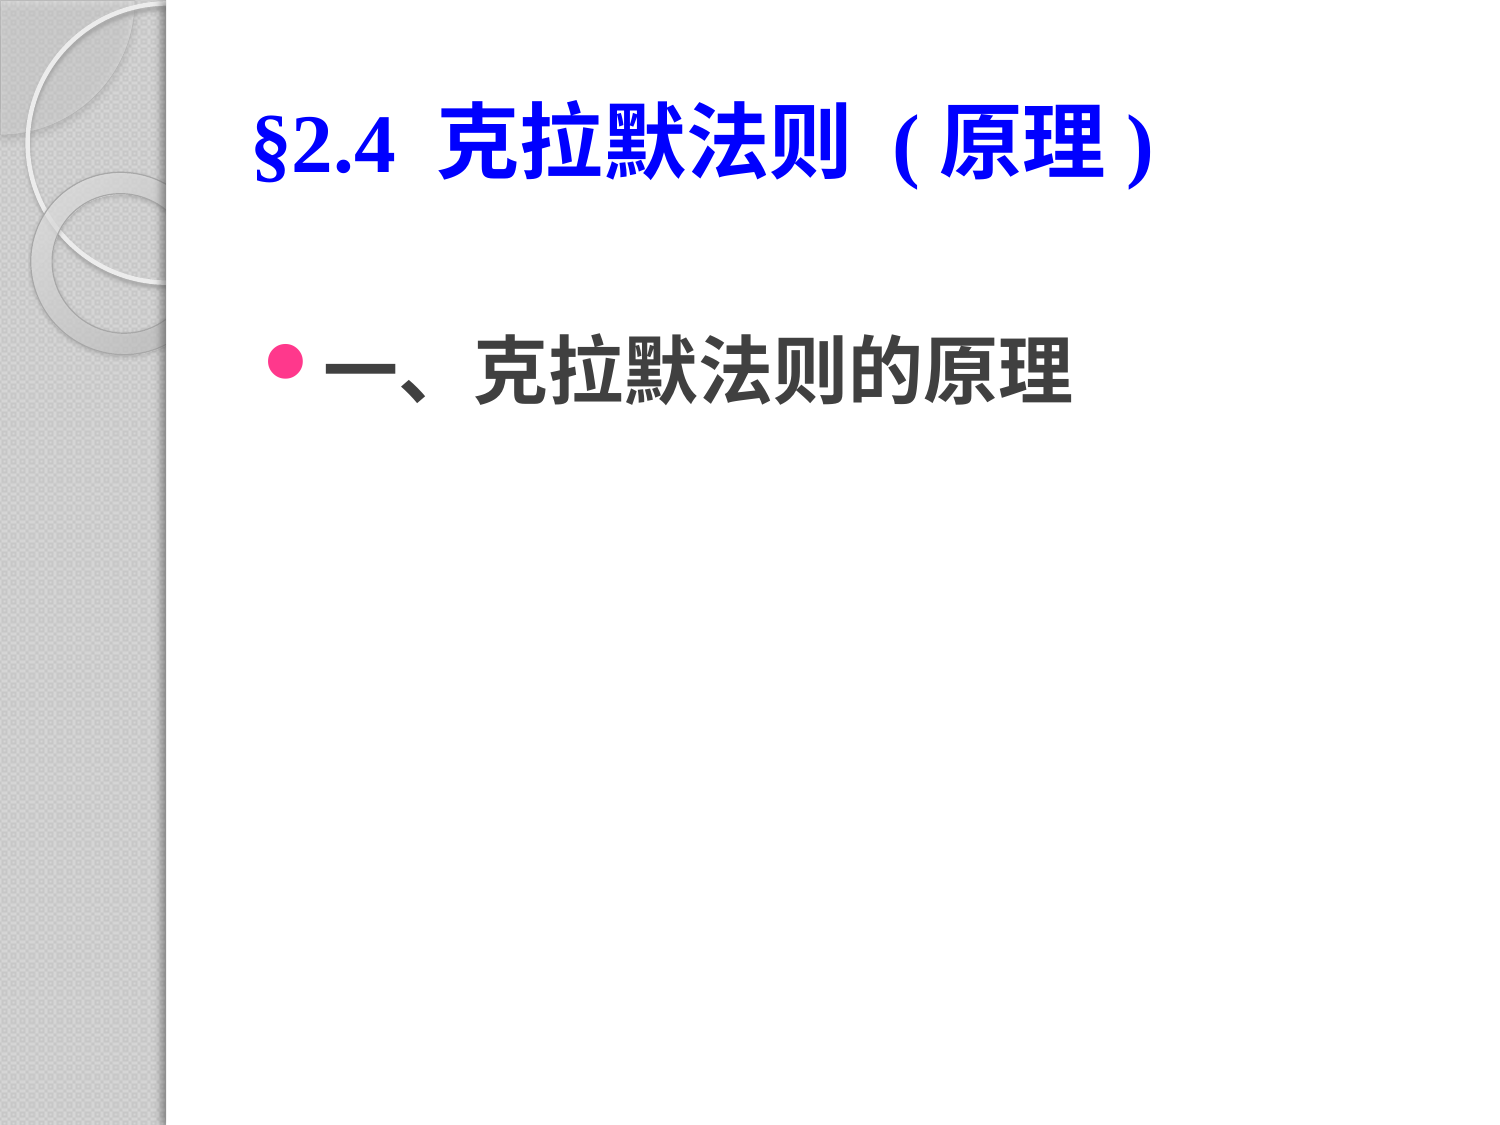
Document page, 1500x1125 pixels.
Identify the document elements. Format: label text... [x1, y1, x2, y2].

title §2.4 克拉默法则 (原理) [235, 45, 1466, 233]
list 一、克拉默法则的原理 [235, 316, 1466, 1025]
